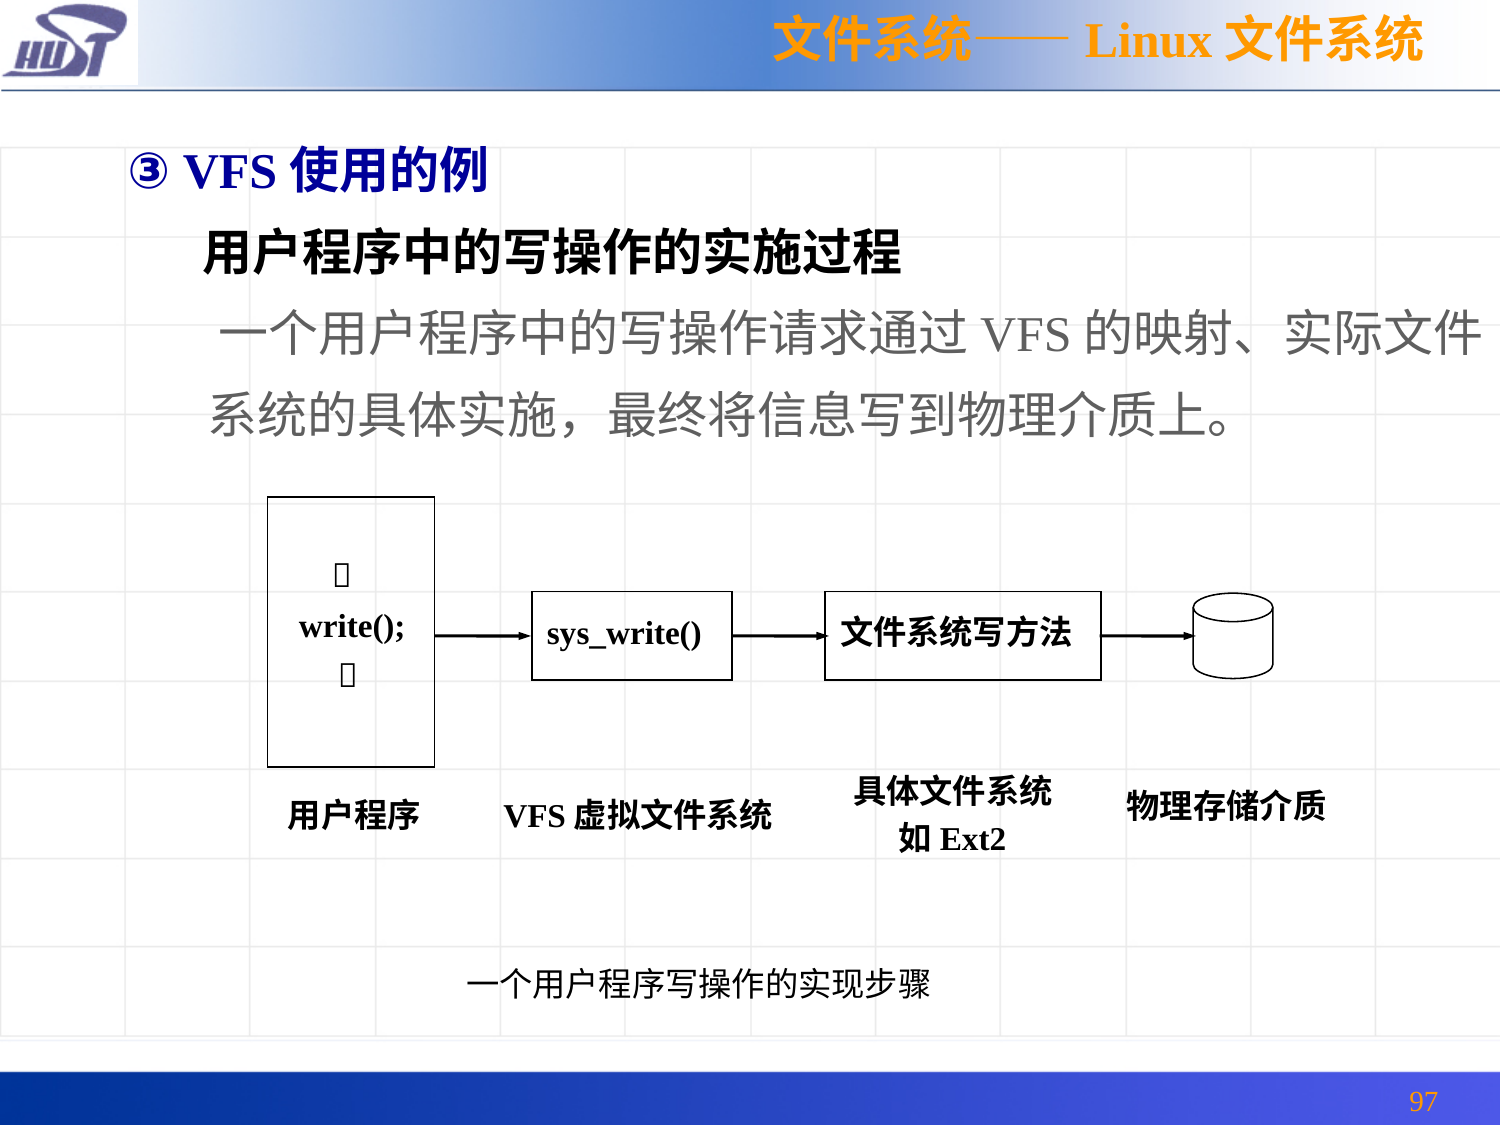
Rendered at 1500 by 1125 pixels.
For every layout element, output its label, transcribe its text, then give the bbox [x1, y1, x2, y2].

text_box 一个用户程序写操作的实现步骤 [451, 955, 980, 1011]
text_box ③ VFS使用的例 用户程序中的写操作的实施过程 一个用户程序中的写操作请求通过VFS的映射、实际文件 系统的具体实施，最终将信息写到物理介质上。 [18, 112, 1500, 452]
text_box 97 [1393, 1067, 1455, 1125]
picture [0, 0, 1500, 1125]
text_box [267, 497, 1350, 867]
text_box 文件系统——Linux文件系统 [62, 6, 1440, 76]
